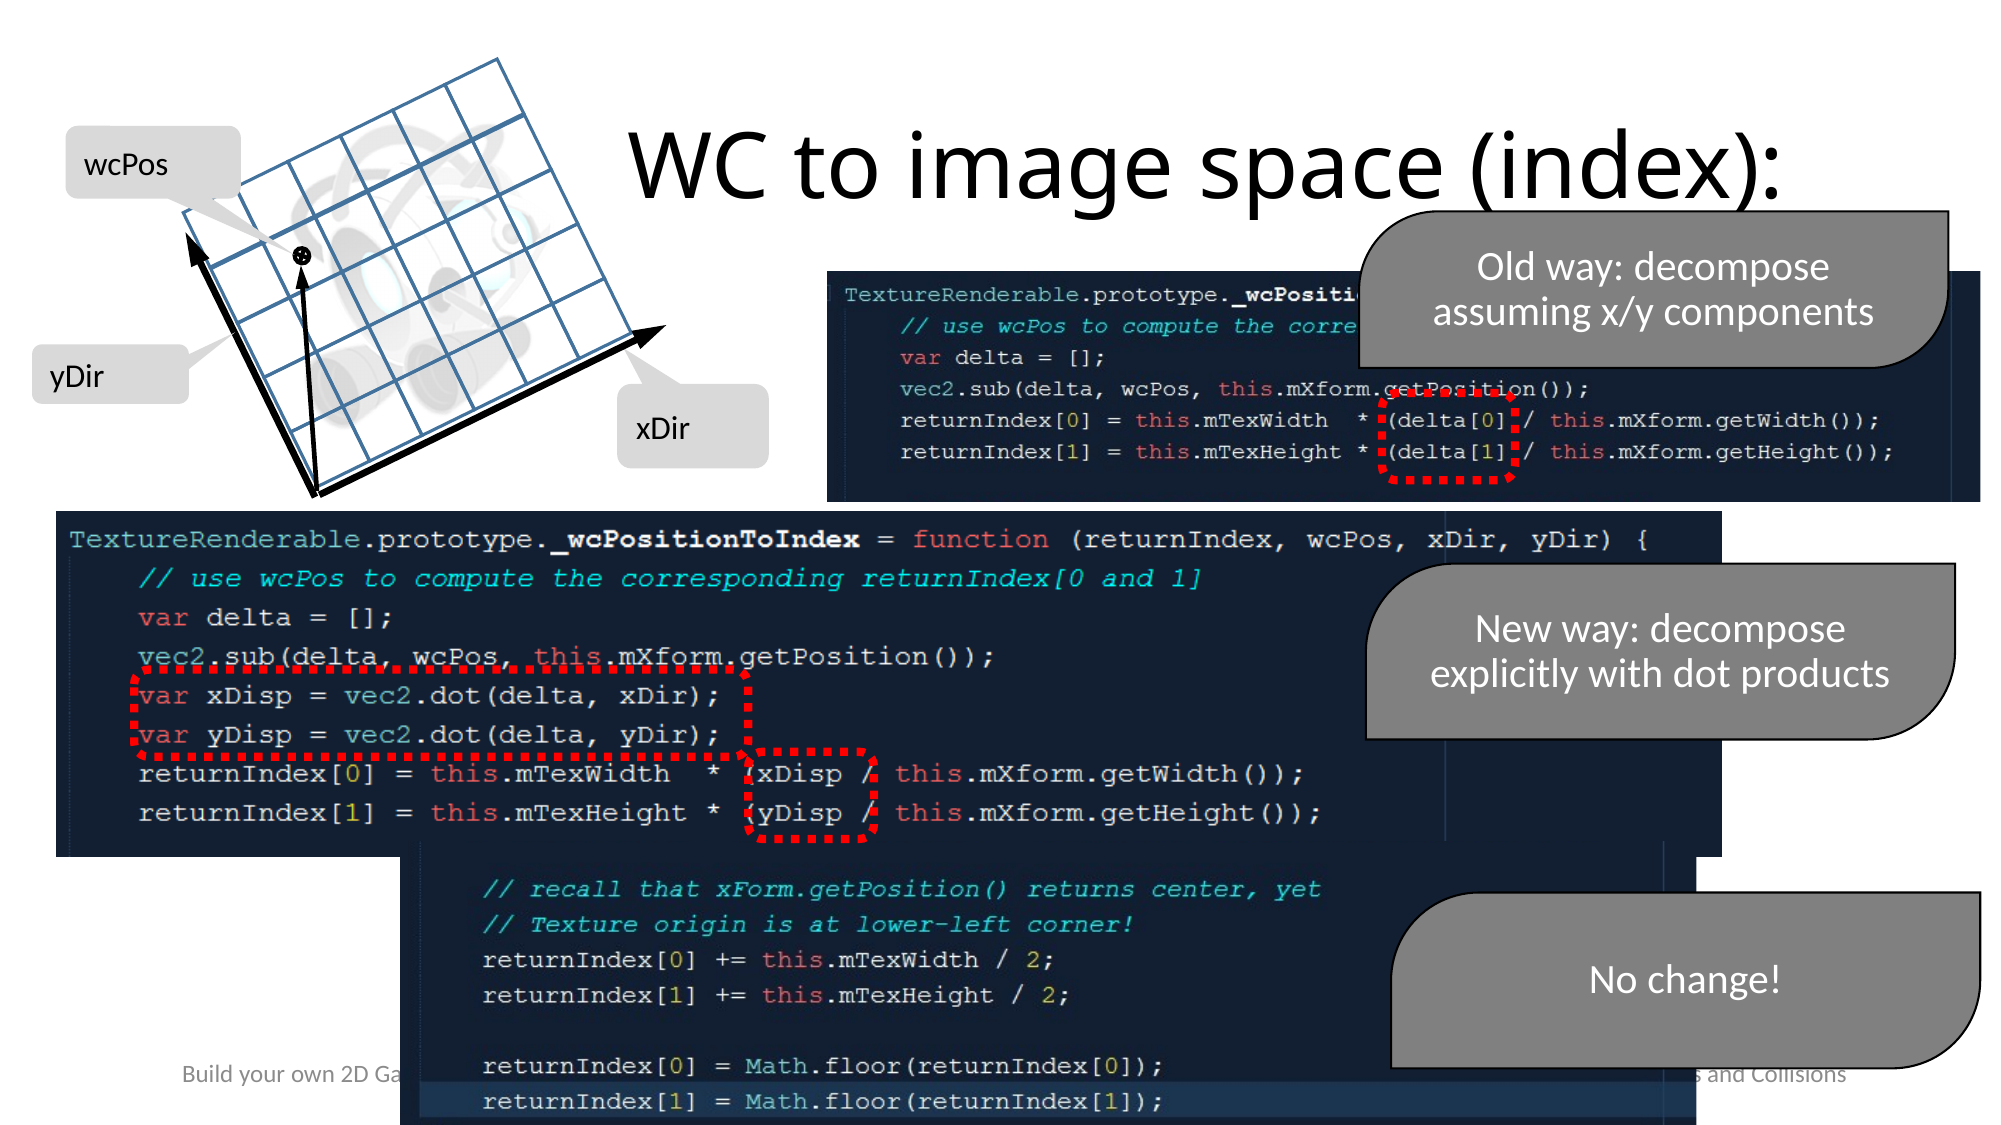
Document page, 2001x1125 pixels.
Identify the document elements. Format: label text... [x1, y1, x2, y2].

title WC to image space (index): [500, 59, 1863, 278]
picture [827, 271, 1981, 502]
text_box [32, 96, 769, 492]
title WC to image space (index): [137, 59, 455, 96]
picture [400, 841, 1697, 1125]
text_box Old way: decompose assuming x/y components [1360, 210, 1950, 271]
text_box New way: decompose explicitly with dot products [1723, 562, 1957, 741]
text_box No change! [1697, 891, 1982, 1070]
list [55, 510, 1723, 857]
